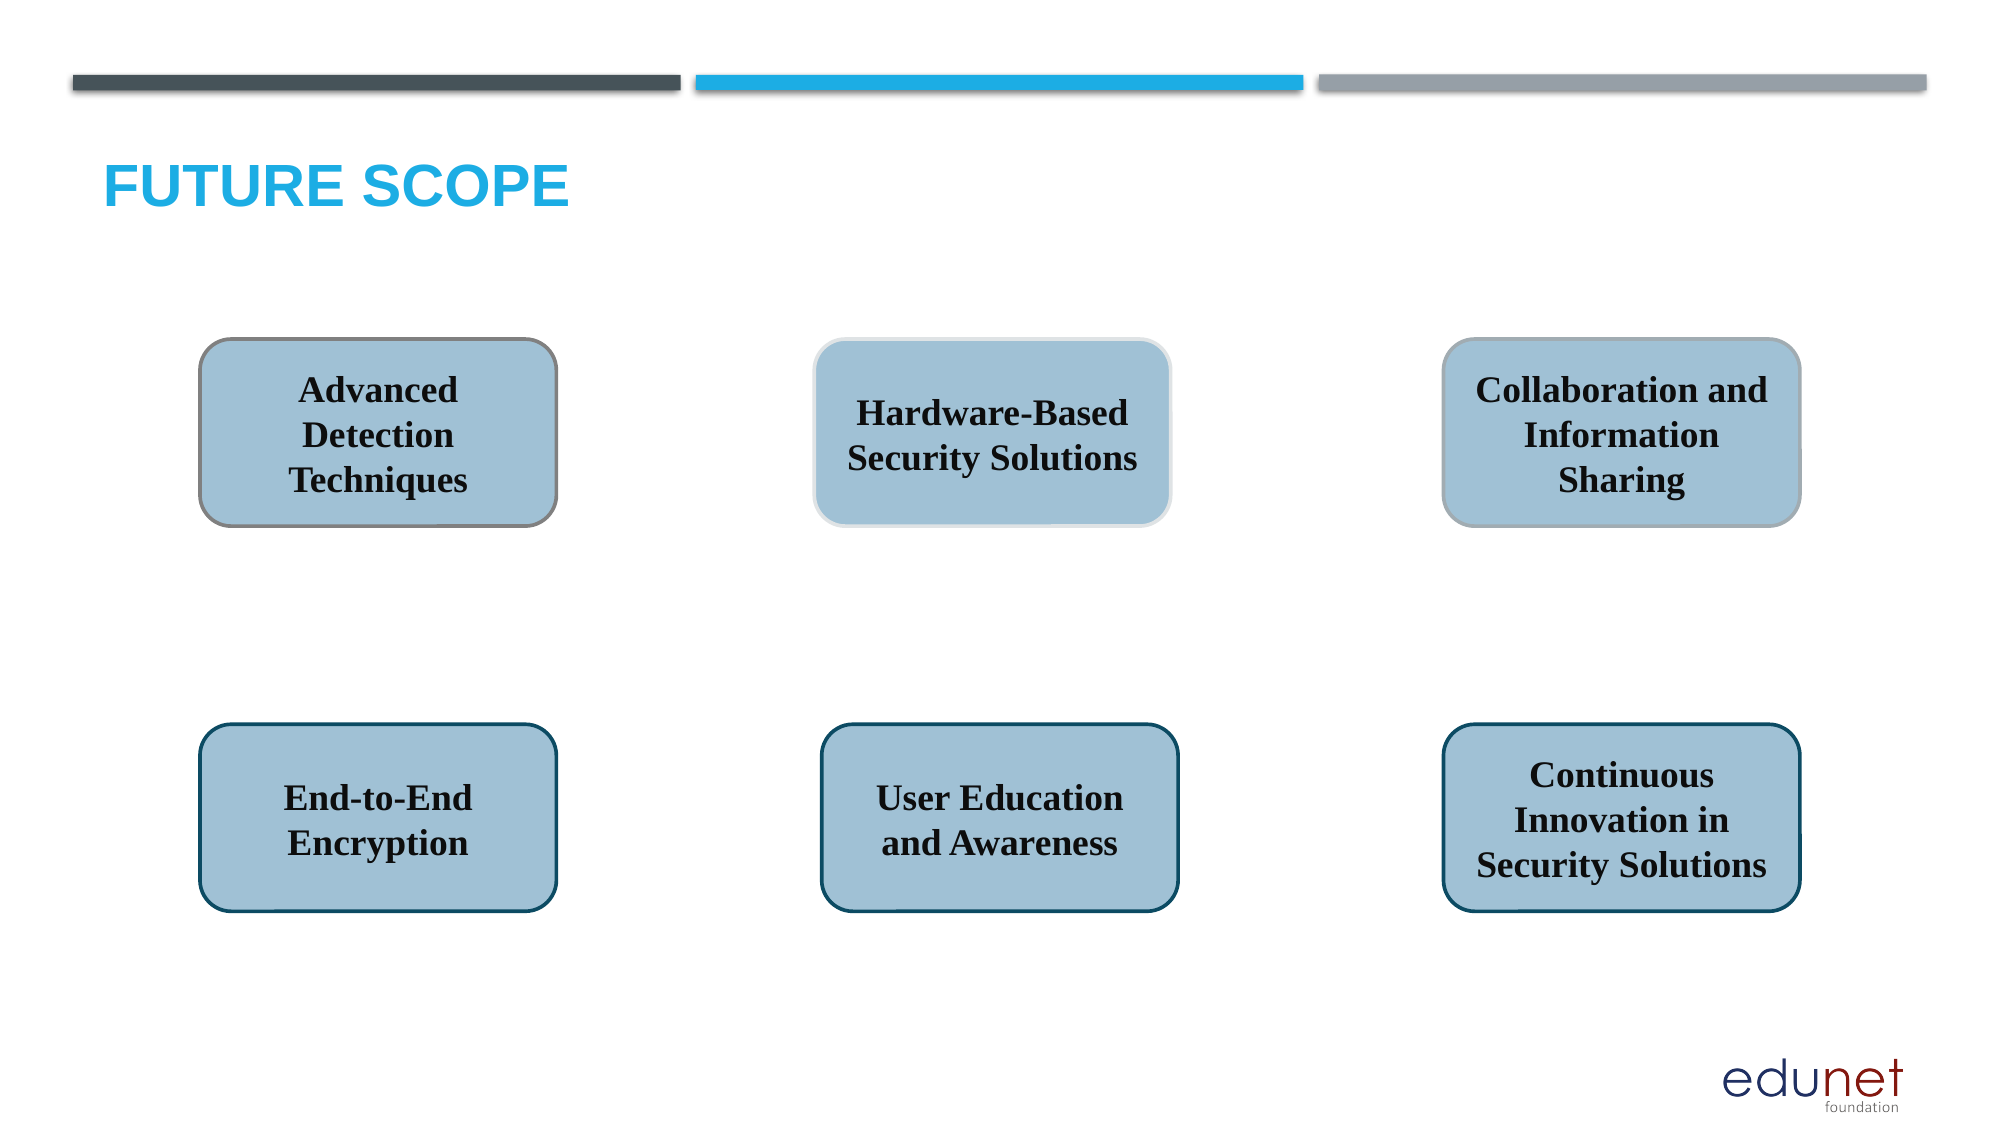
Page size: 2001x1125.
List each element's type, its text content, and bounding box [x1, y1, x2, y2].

text_box Future scope [87, 138, 1898, 226]
text_box Collaboration and Information Sharing [1441, 337, 1802, 528]
text_box End-to-End Encryption [198, 722, 559, 914]
text_box Advanced Detection Techniques [198, 337, 559, 528]
picture [1719, 1056, 1905, 1116]
text_box Continuous Innovation in Security Solutions [1441, 722, 1802, 914]
text_box User Education and Awareness [819, 722, 1180, 914]
text_box Hardware-Based Security Solutions [812, 337, 1173, 528]
